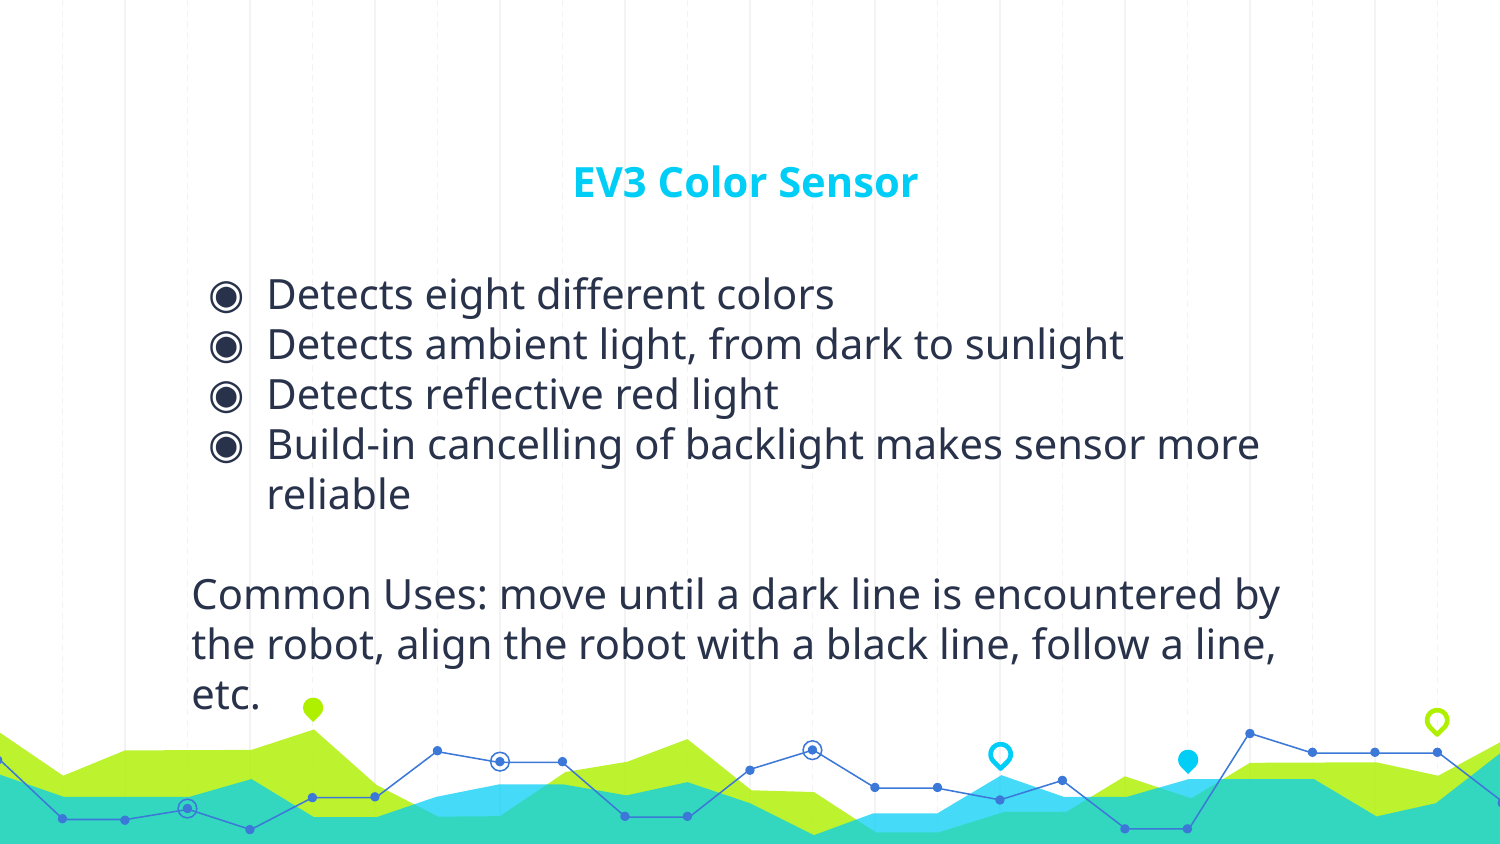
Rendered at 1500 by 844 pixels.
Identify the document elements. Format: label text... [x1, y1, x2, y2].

title EV3 Color Sensor [171, 103, 1320, 222]
list Detects eight different colors Detects ambient light, from dark to sunlight Detects reflective red light Build-in cancelling of backlight makes sensor more reliable Common Uses: move until a dark line is encountered by the robot, align the robot with a black line, follow a line, etc. [176, 252, 1325, 568]
